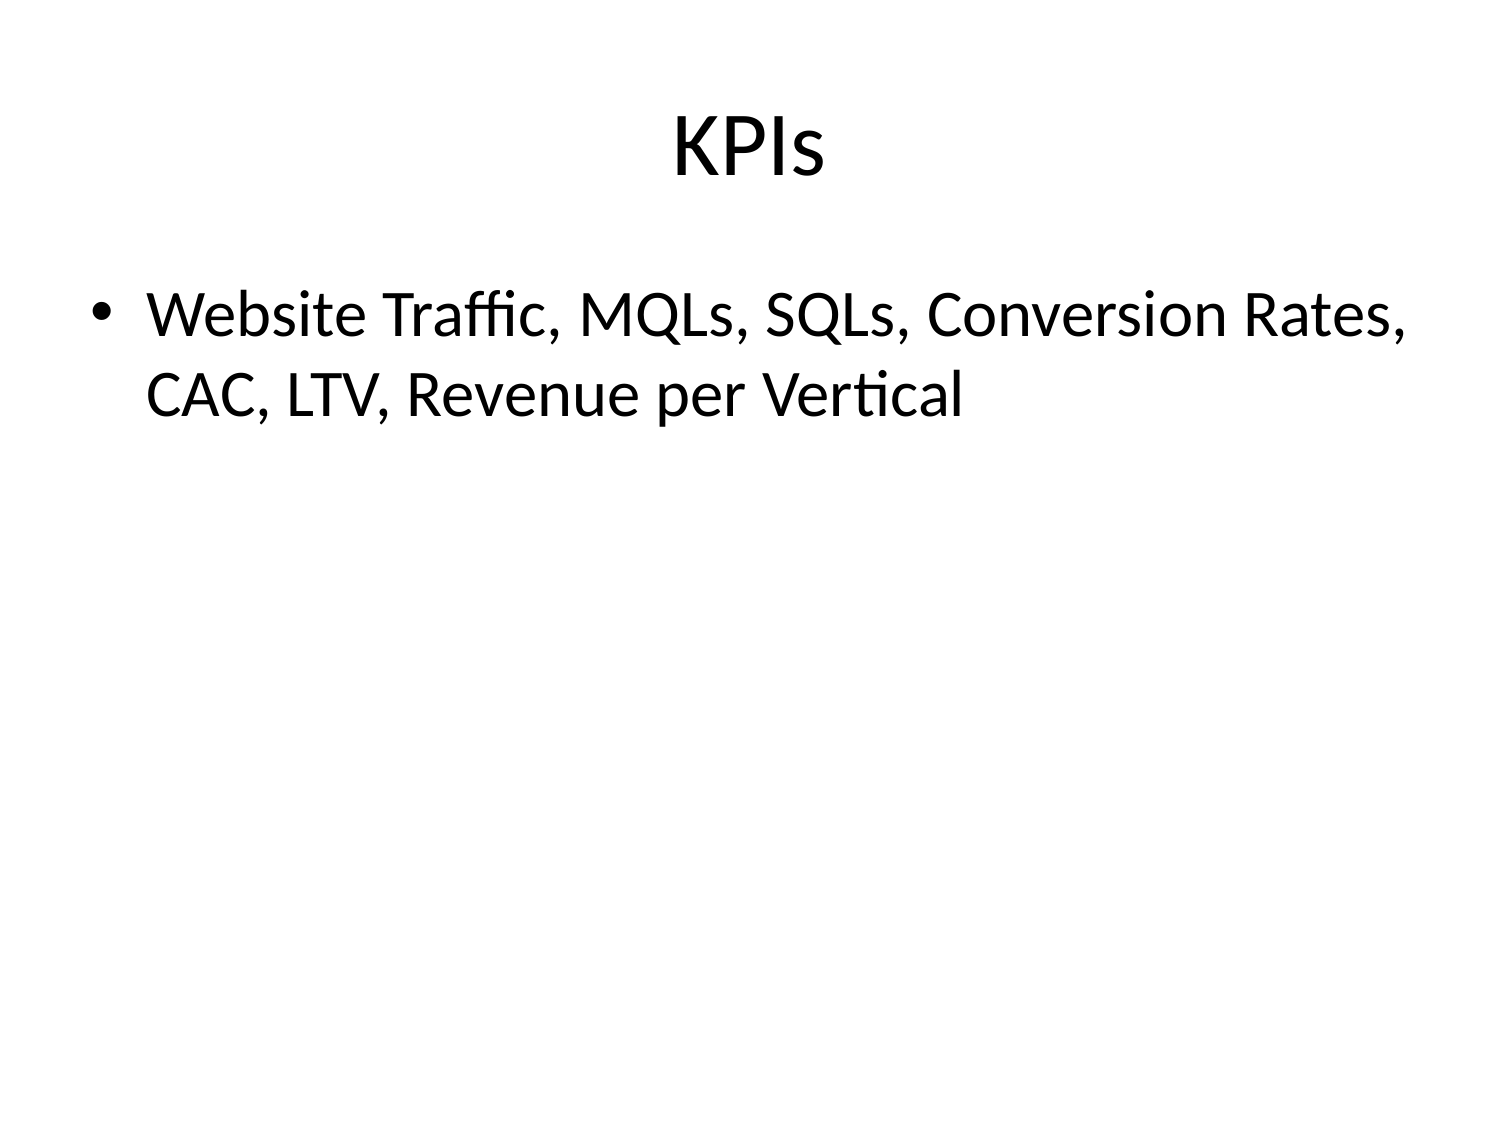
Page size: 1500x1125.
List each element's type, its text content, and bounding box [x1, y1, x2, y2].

title KPIs [75, 45, 1425, 233]
list Website Traffic, MQLs, SQLs, Conversion Rates, CAC, LTV, Revenue per Vertical [75, 262, 1425, 1005]
